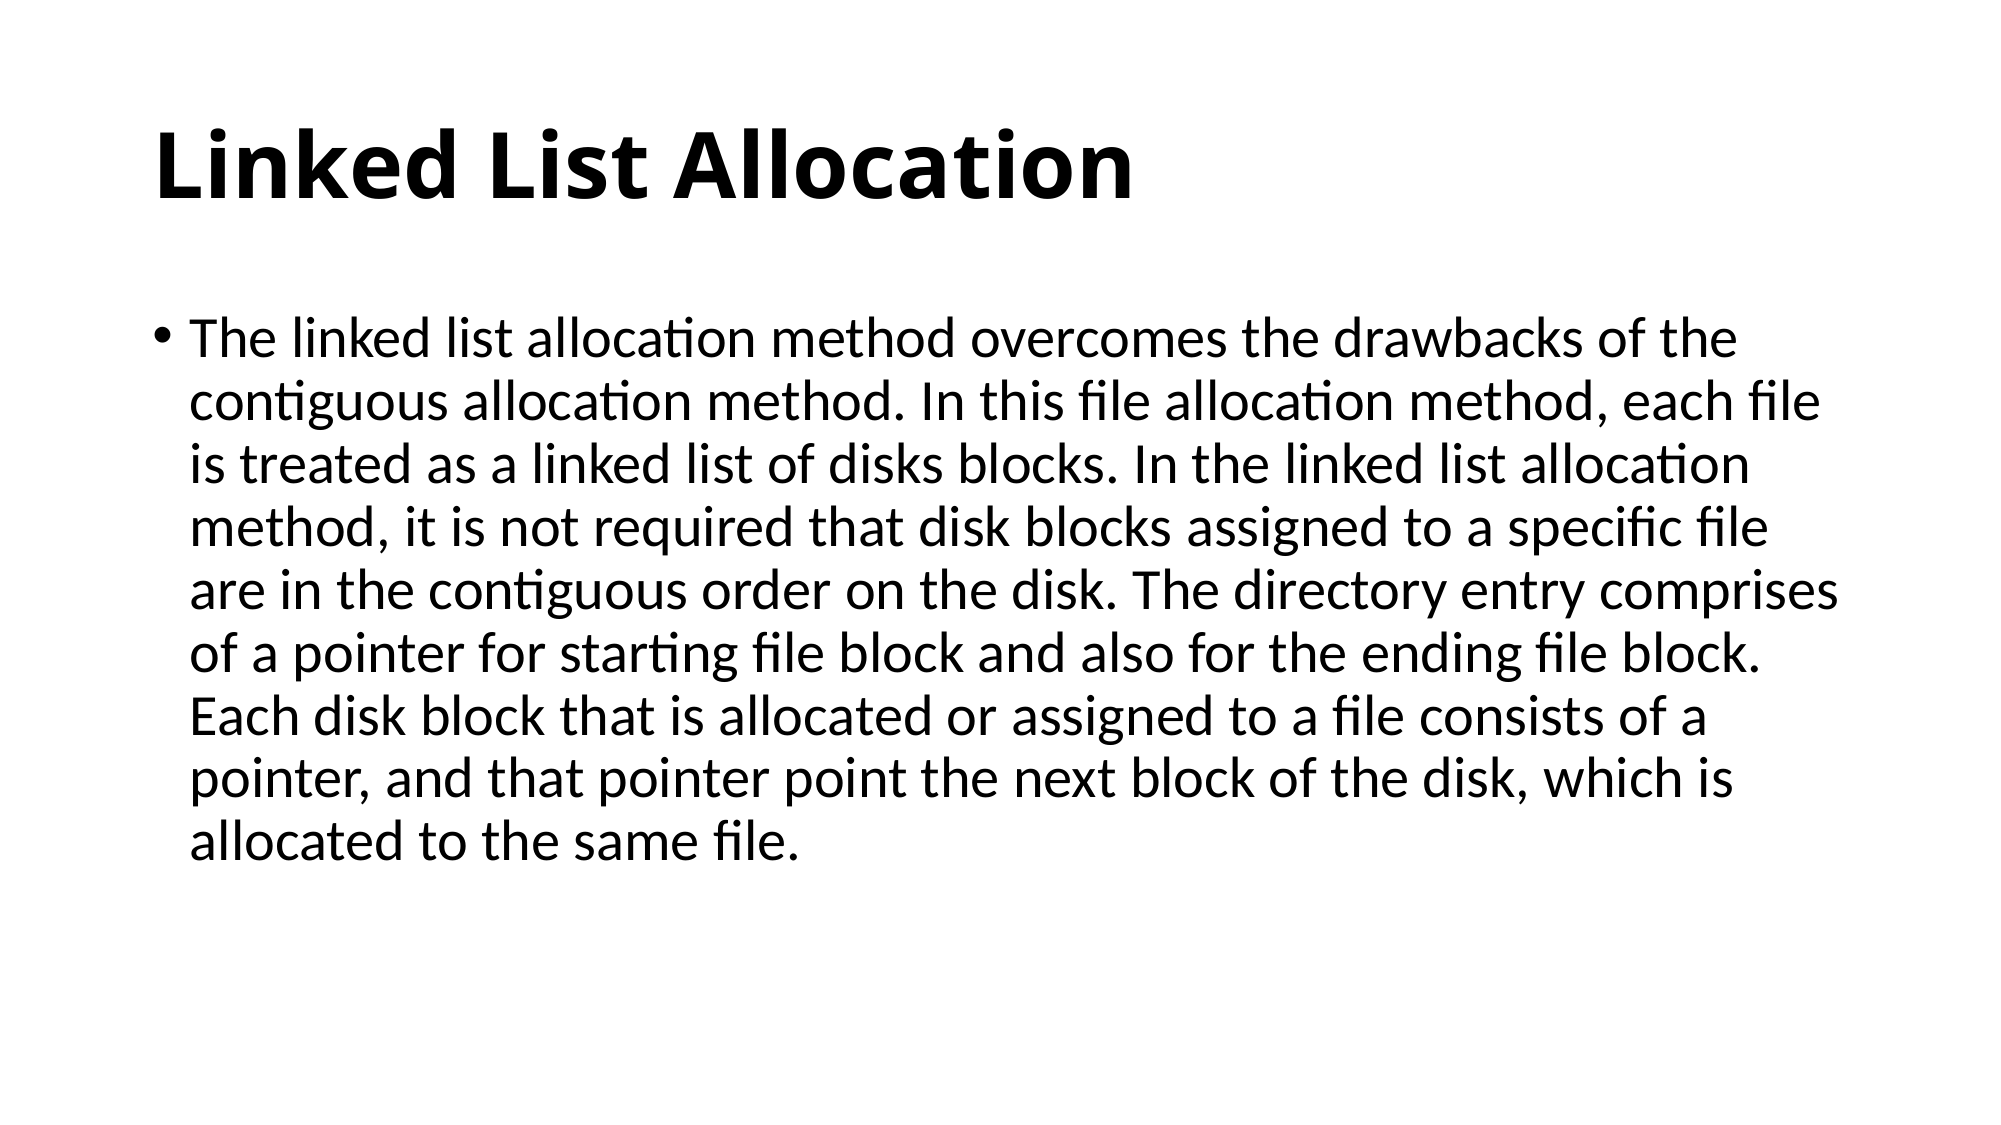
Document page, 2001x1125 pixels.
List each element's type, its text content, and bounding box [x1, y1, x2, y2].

list The linked list allocation method overcomes the drawbacks of the contiguous allocation method. In this file allocation method, each file is treated as a linked list of disks blocks. In the linked list allocation method, it is not required that disk blocks assigned to a specific file are in the contiguous order on the disk. The directory entry comprises of a pointer for starting file block and also for the ending file block. Each disk block that is allocated or assigned to a file consists of a pointer, and that pointer point the next block of the disk, which is allocated to the same file. [137, 299, 1863, 1014]
title Linked List Allocation [137, 59, 1863, 278]
